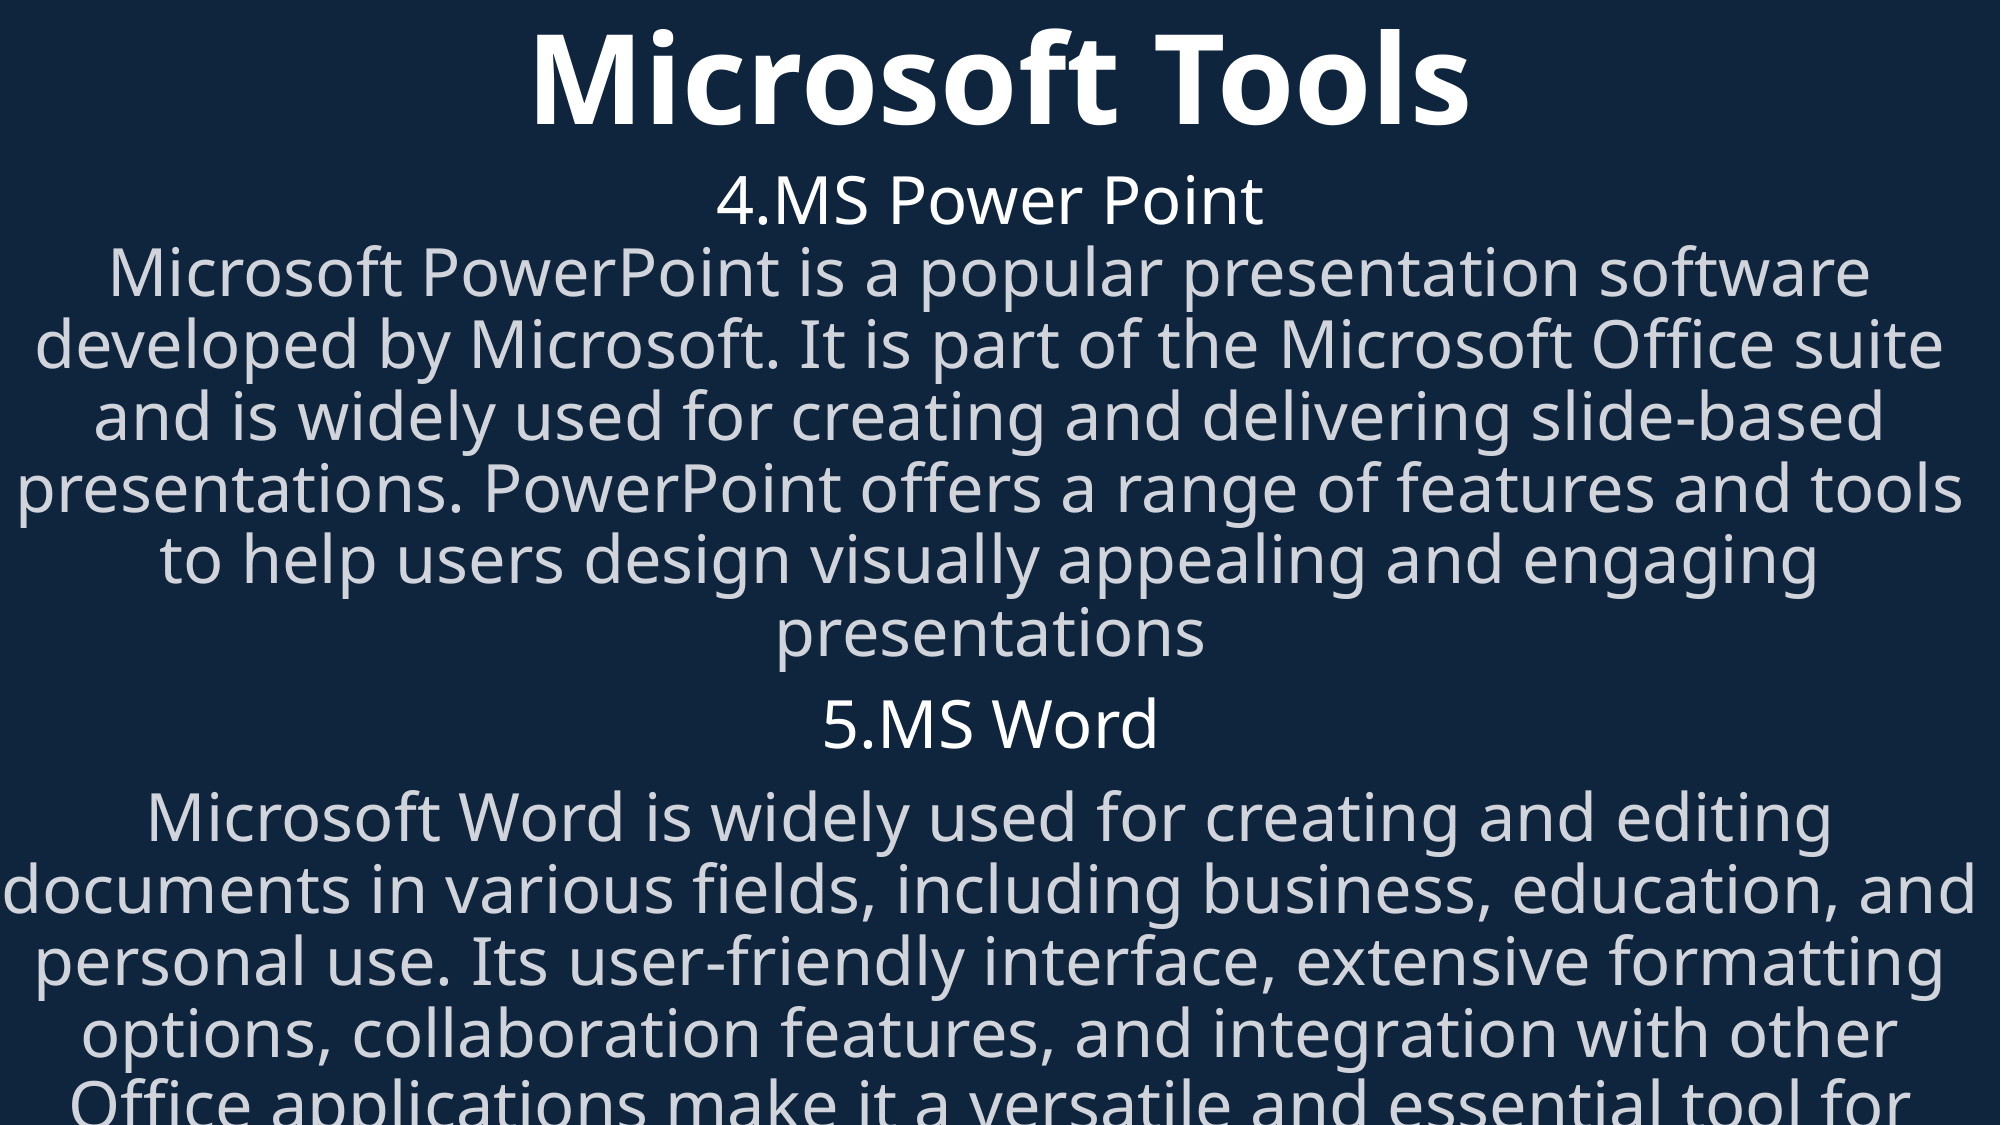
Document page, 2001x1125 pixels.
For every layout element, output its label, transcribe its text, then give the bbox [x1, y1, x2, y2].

subtitle 4.MS Power Point Microsoft PowerPoint is a popular presentation software developed by Microsoft. It is part of the Microsoft Office suite and is widely used for creating and delivering slide-based presentations. PowerPoint offers a range of features and tools to help users design visually appealing and engaging presentations 5.MS Word Microsoft Word is widely used for creating and editing documents in various fields, including business, education, and personal use. Its user-friendly interface, extensive formatting options, collaboration features, and integration with other Office applications make it a versatile and essential tool for word processing. [0, 159, 2000, 1125]
title Microsoft Tools [249, 0, 1750, 159]
